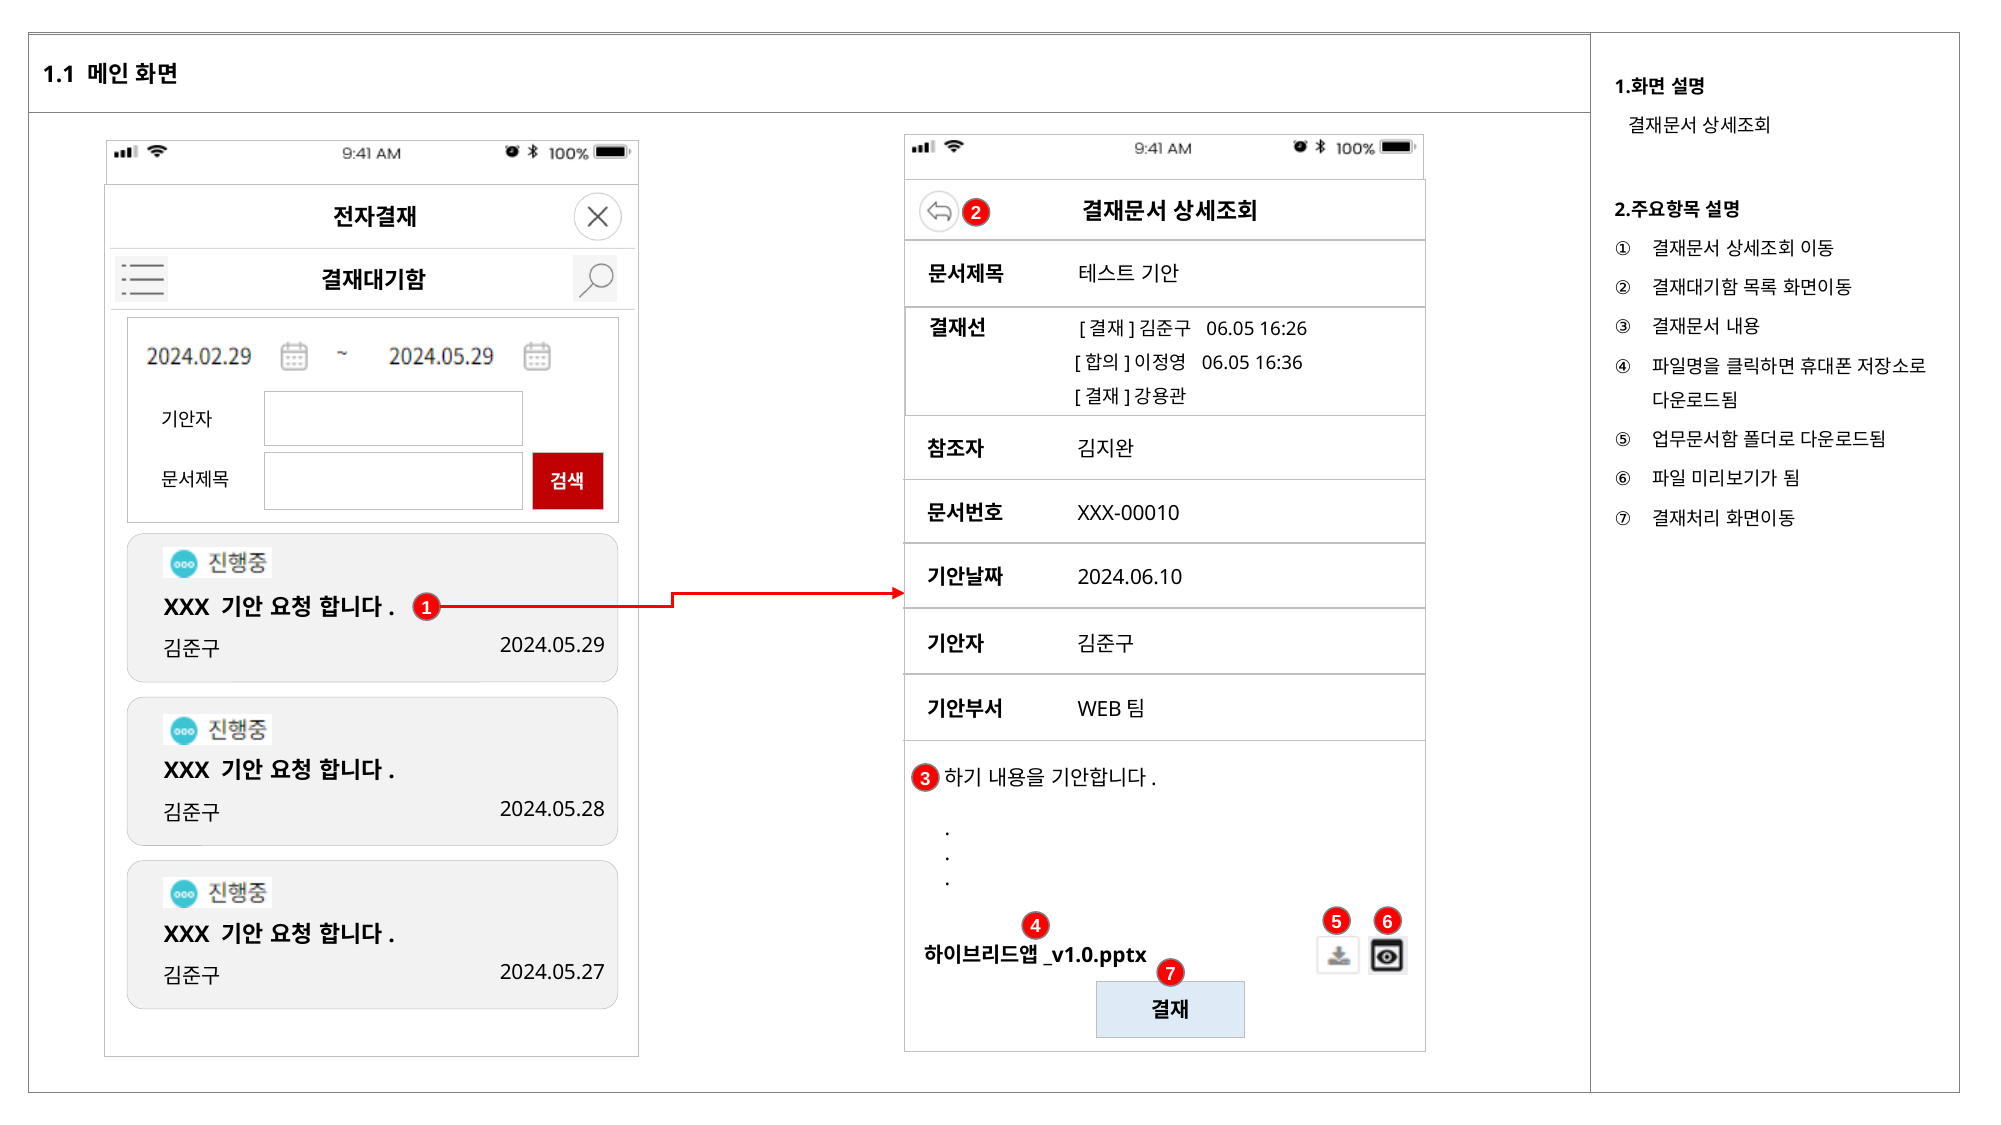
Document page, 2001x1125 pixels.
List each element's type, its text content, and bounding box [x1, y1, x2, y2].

text_box [1589, 32, 1960, 1093]
picture [131, 326, 569, 379]
picture [1368, 936, 1408, 975]
picture [163, 877, 272, 908]
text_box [440, 592, 904, 607]
picture [573, 255, 617, 302]
text_box [27, 114, 1589, 1093]
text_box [110, 186, 635, 249]
picture [163, 714, 272, 745]
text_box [104, 139, 639, 1057]
picture [163, 547, 272, 578]
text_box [904, 134, 1426, 240]
picture [916, 189, 963, 235]
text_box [904, 241, 1426, 306]
text_box 1.1 메인 화면 [27, 33, 1591, 114]
picture [1313, 936, 1366, 981]
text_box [904, 307, 1426, 1052]
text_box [111, 253, 635, 310]
